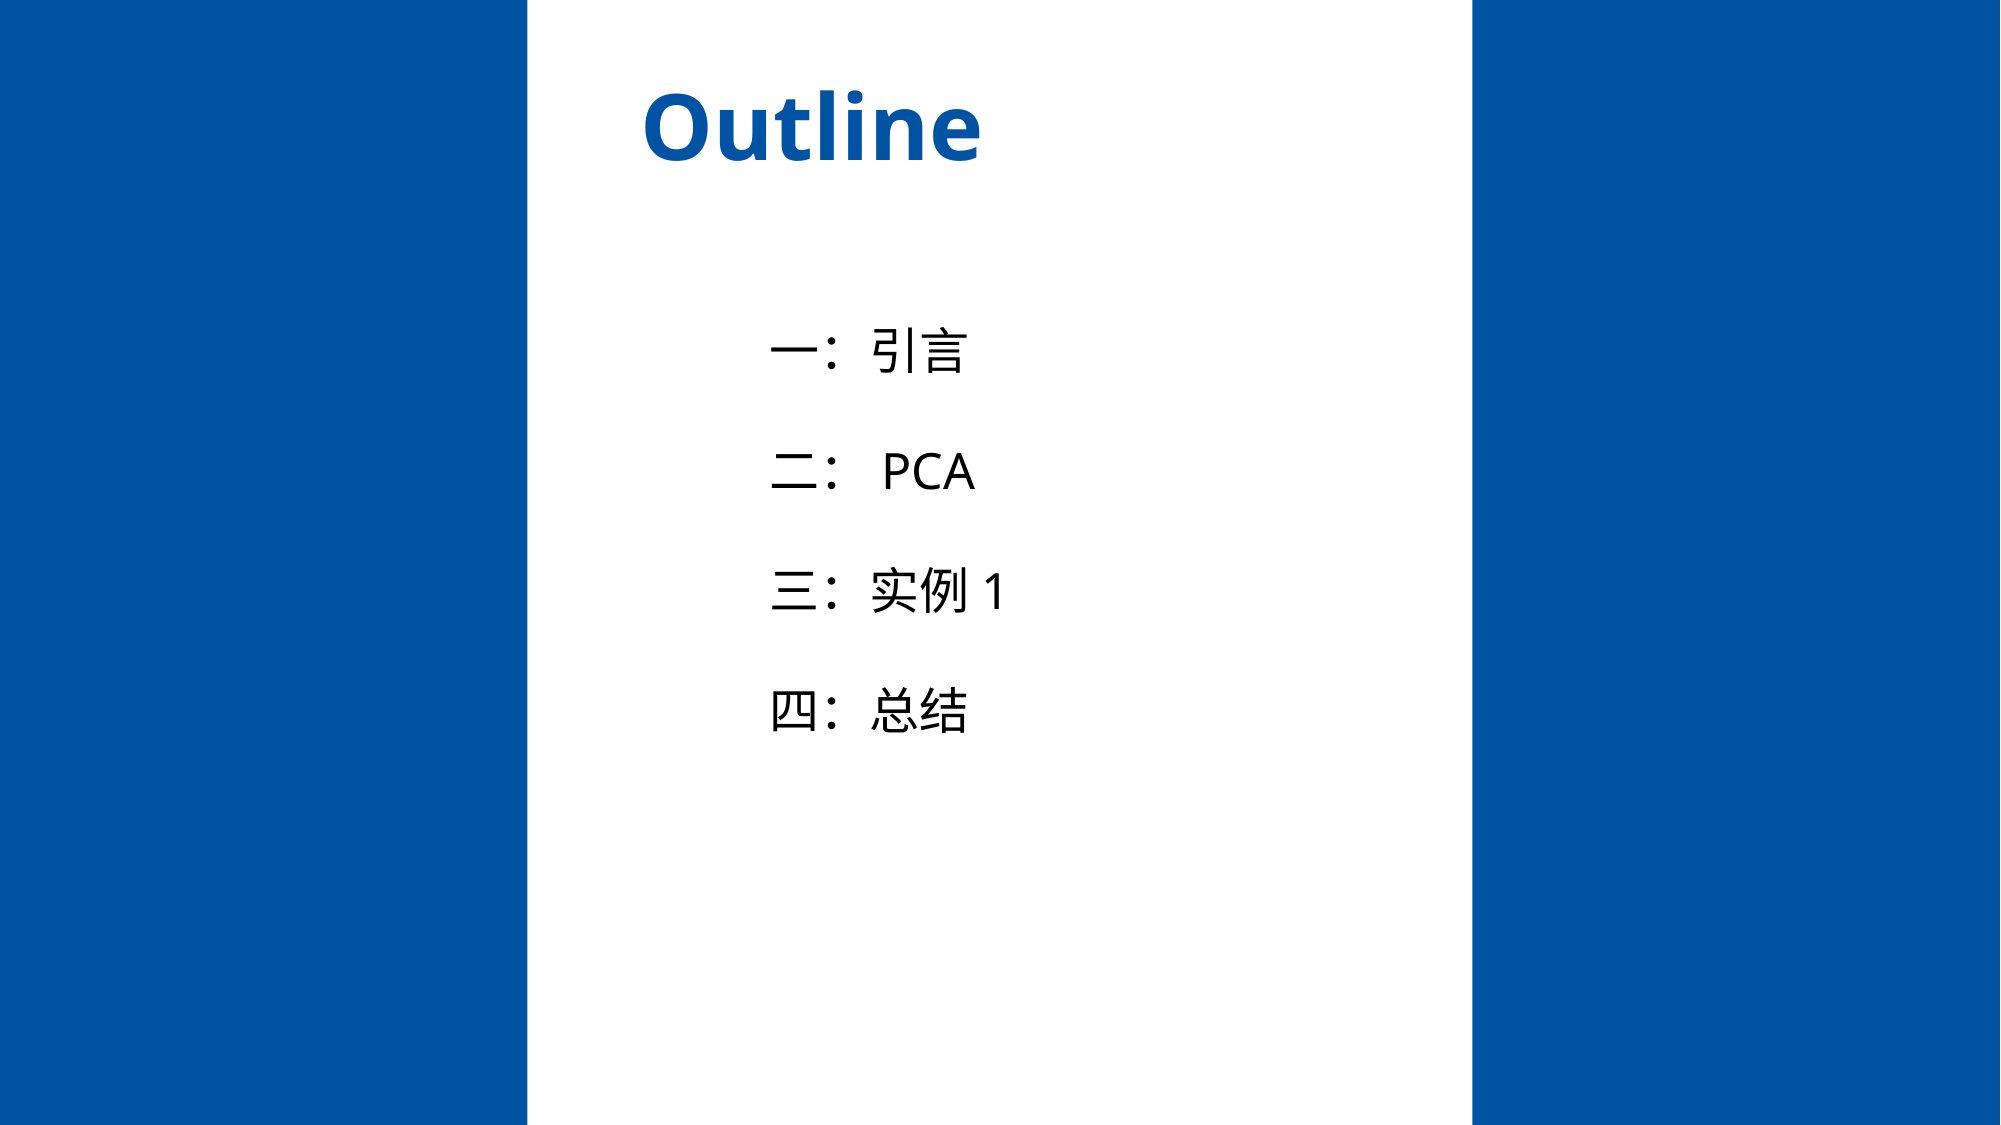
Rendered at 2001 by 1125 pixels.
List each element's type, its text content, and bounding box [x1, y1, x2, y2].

text_box [1471, 0, 2000, 1125]
text_box 一：引言 二：PCA 三：实例1 四：总结 [754, 312, 1439, 747]
text_box [0, 0, 529, 1125]
text_box Outline [527, 61, 1097, 187]
